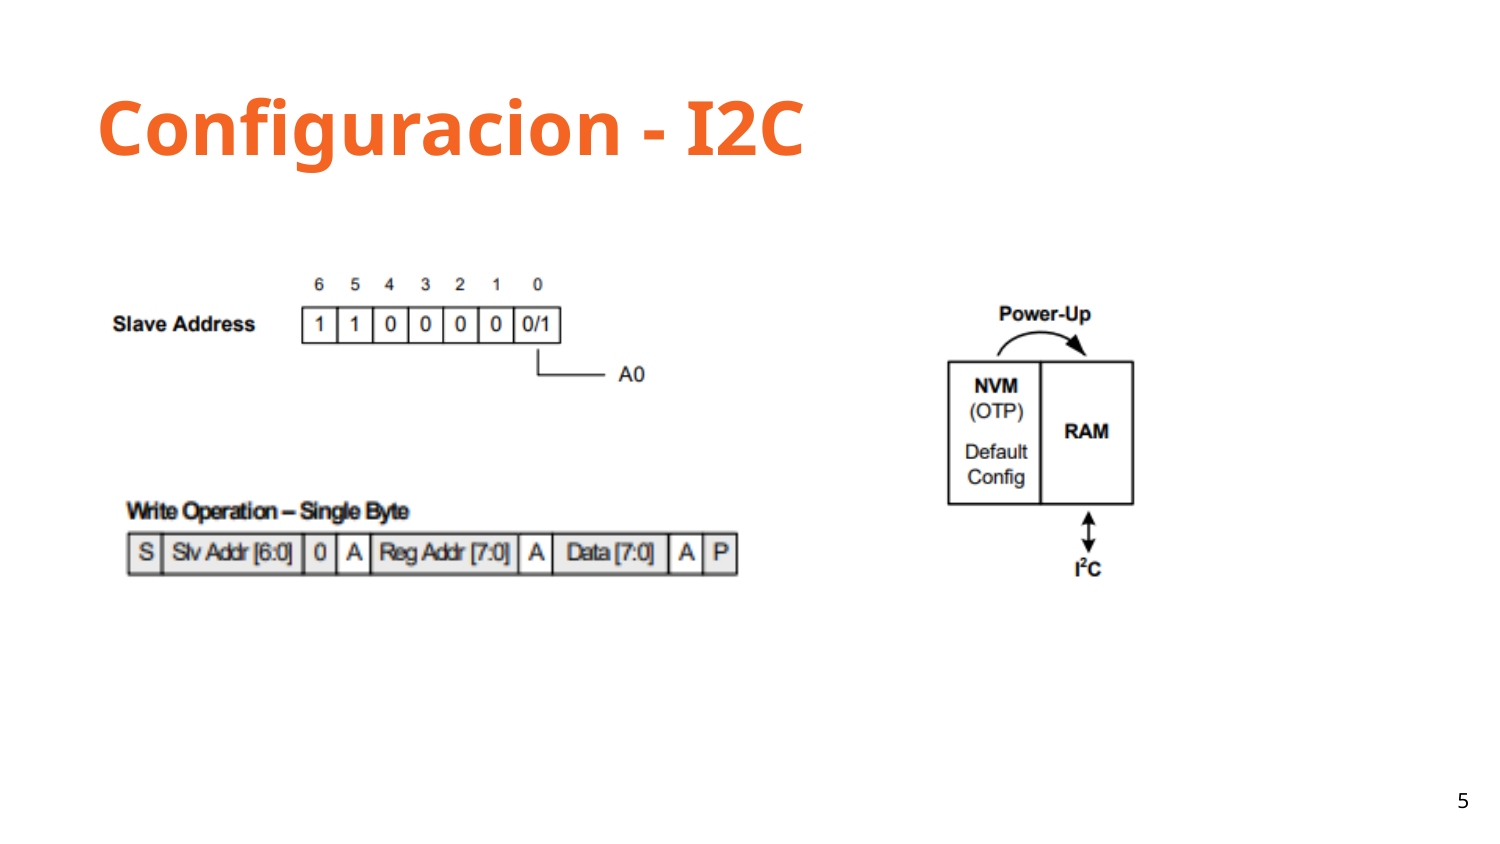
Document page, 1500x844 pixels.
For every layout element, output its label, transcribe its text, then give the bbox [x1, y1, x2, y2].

slide_number ‹#› [1394, 769, 1484, 834]
title Configuracion - I2C [81, 65, 935, 192]
picture [81, 270, 668, 396]
picture [918, 277, 1159, 583]
picture [99, 474, 751, 600]
